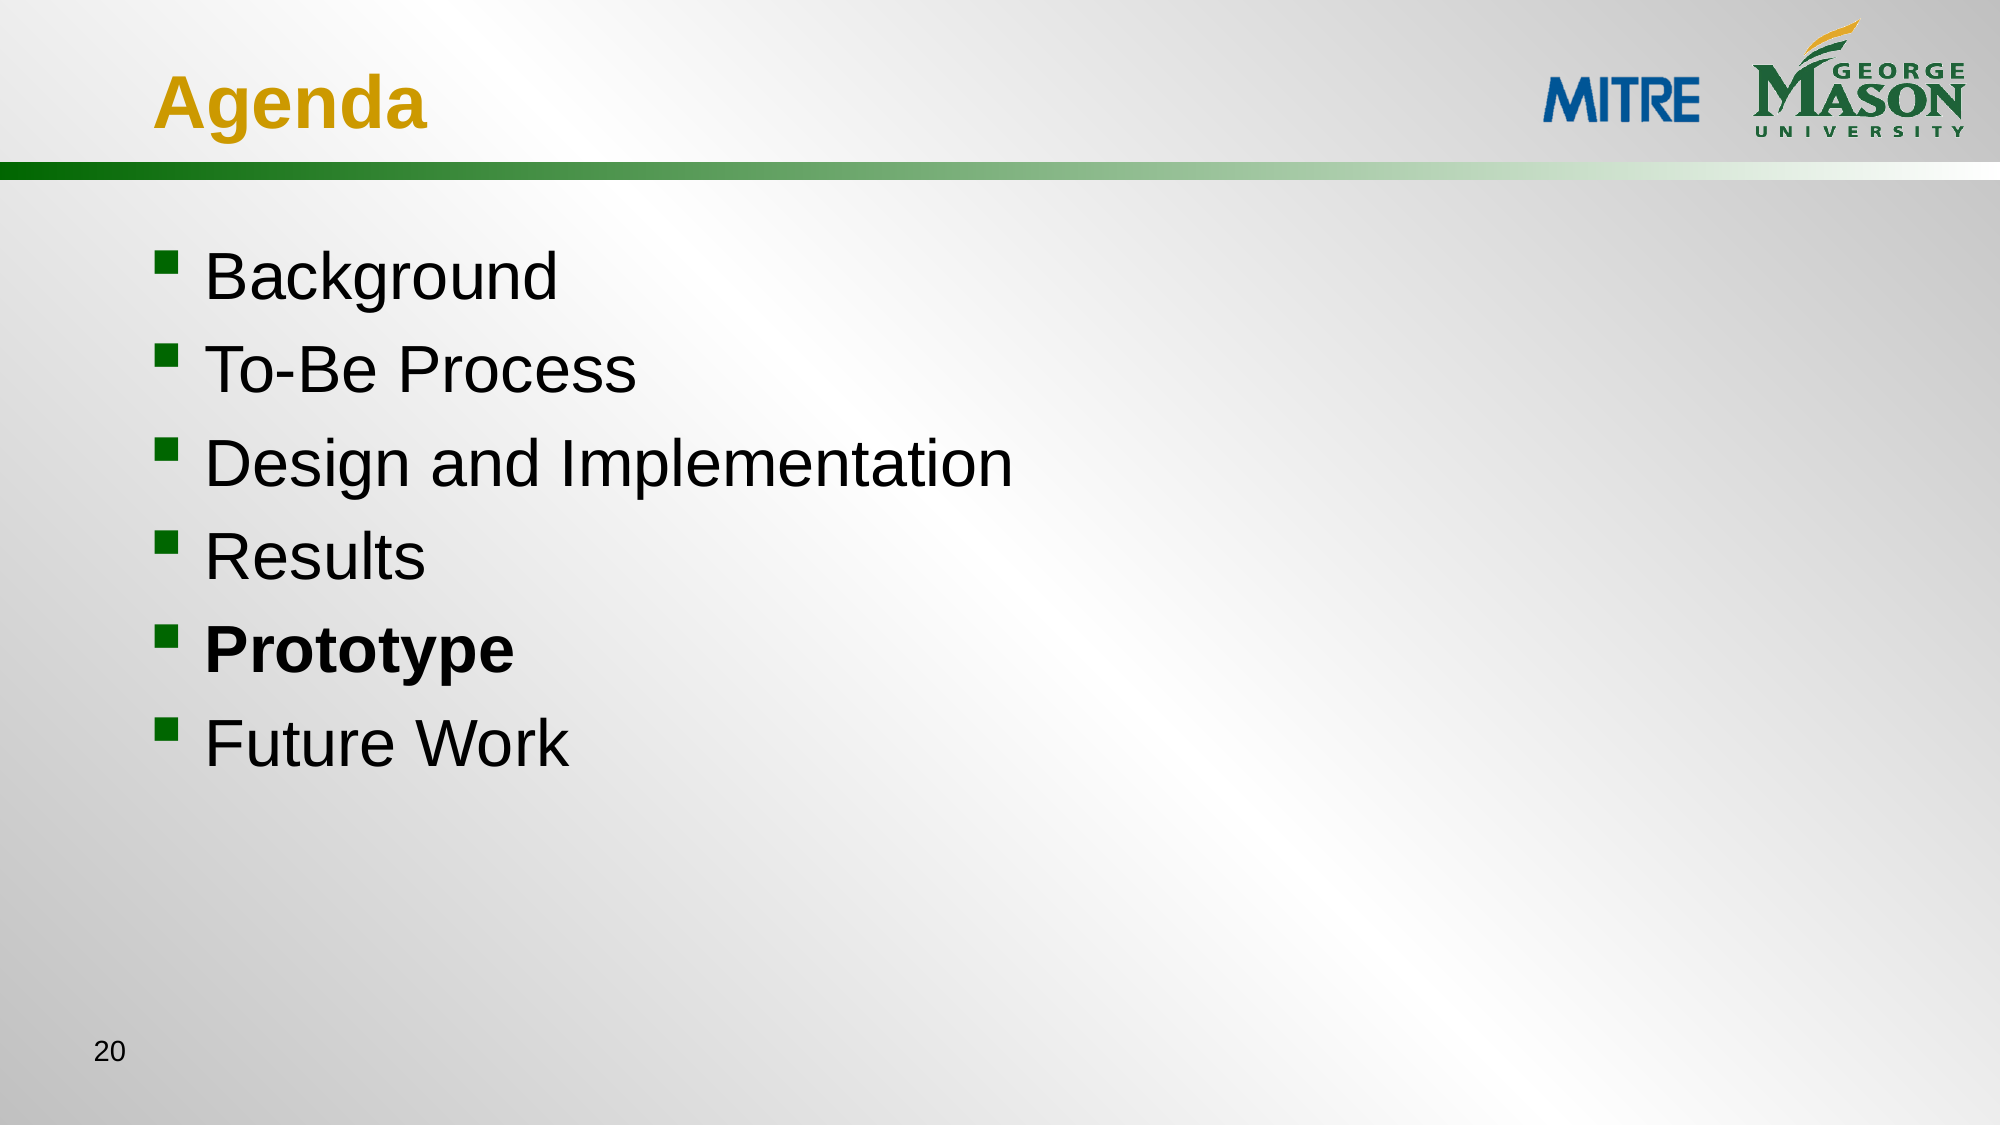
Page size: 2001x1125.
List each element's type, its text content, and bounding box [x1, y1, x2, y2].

slide_number 20 [38, 1024, 142, 1101]
list Background To-Be Process Design and Implementation Results Prototype Future Work [133, 224, 1917, 850]
picture [1921, 13, 1978, 144]
title Agenda [137, 13, 1921, 184]
